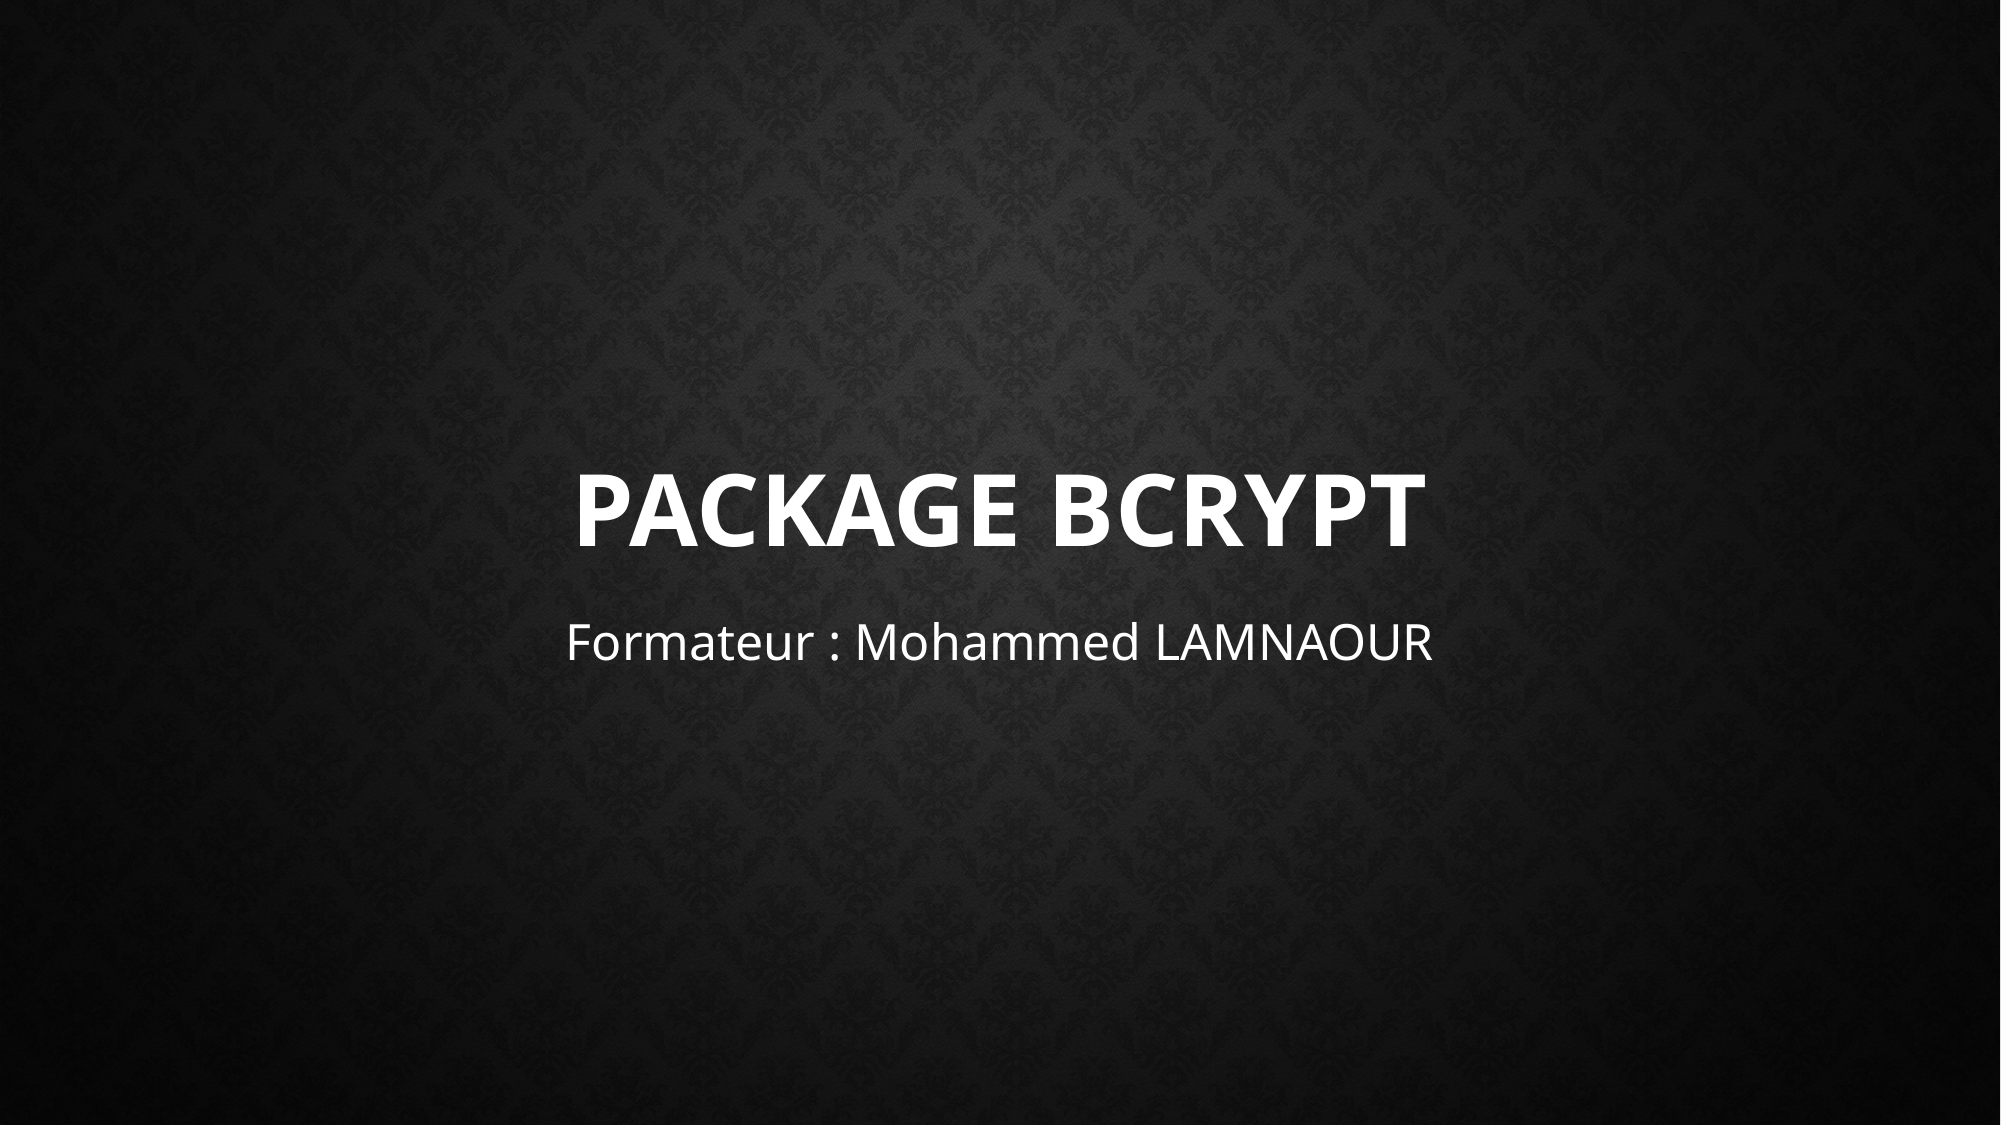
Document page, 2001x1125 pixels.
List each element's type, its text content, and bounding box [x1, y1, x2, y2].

title Package Bcrypt [261, 184, 1739, 576]
subtitle Formateur : Mohammed LAMNAOUR [261, 590, 1739, 863]
